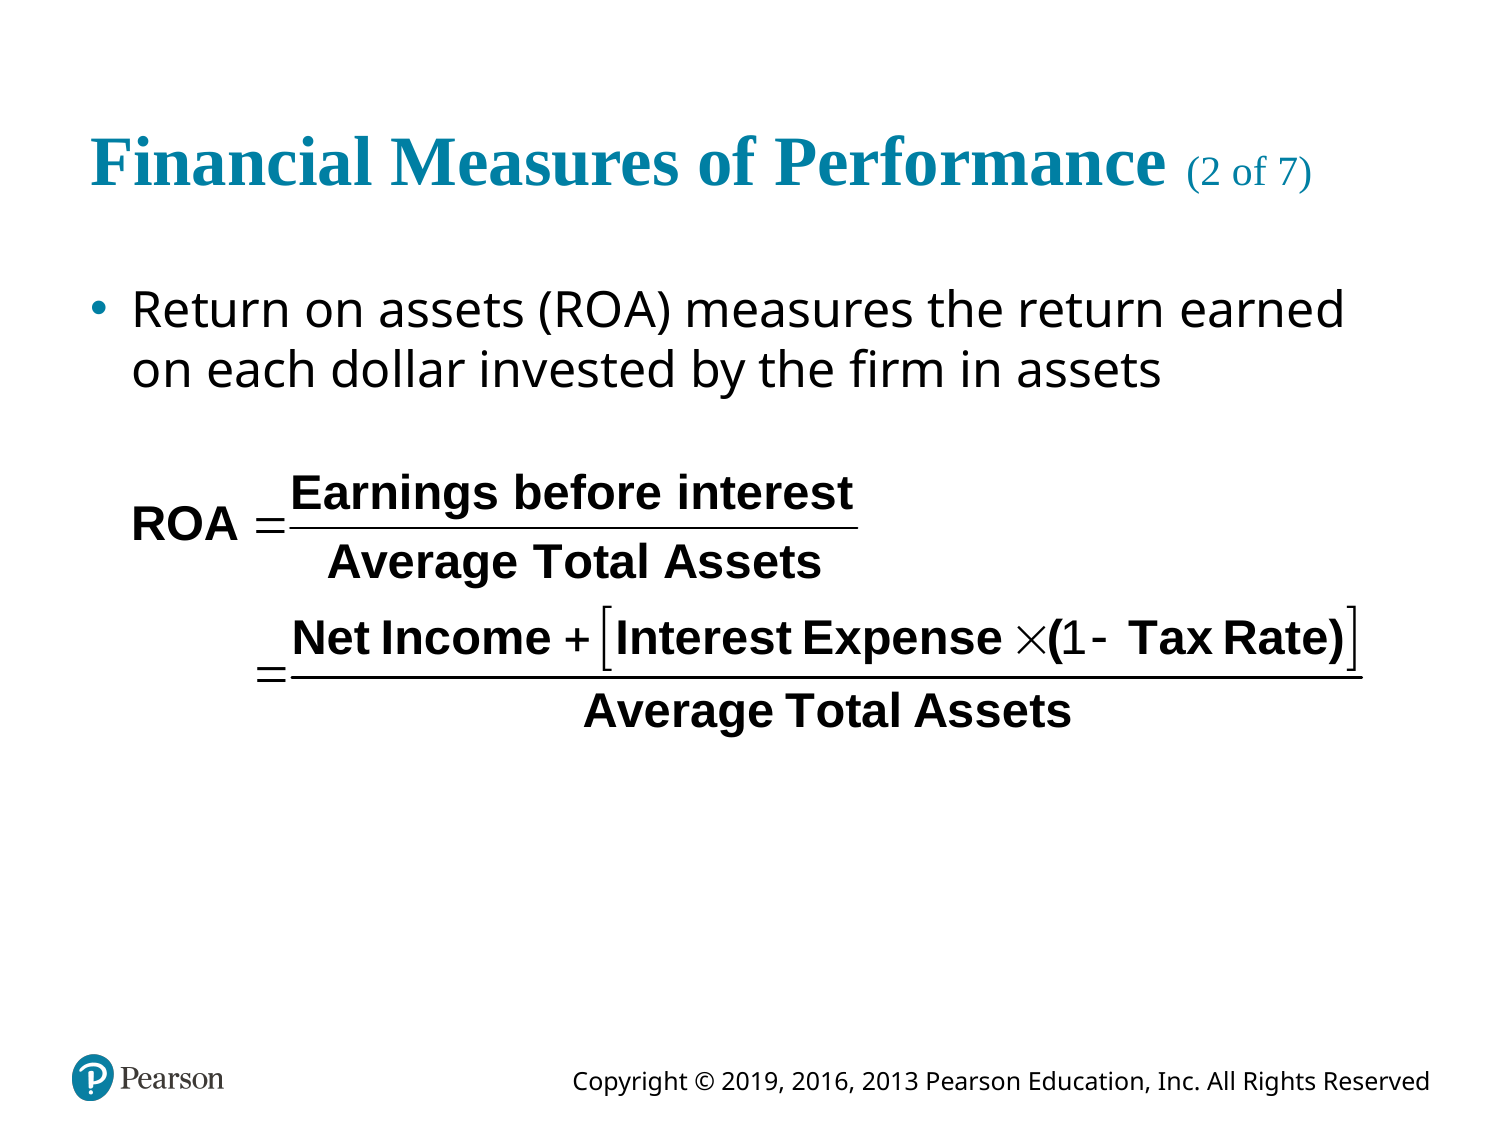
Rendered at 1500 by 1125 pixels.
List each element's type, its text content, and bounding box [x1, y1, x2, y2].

picture [98, 1054, 224, 1101]
title Financial Measures of Performance (2 of 7) [75, 0, 1425, 216]
list Return on assets (R O A) measures the return earned on each dollar invested by the firm in assets [75, 262, 1425, 931]
picture [72, 1054, 88, 1070]
picture [72, 1087, 83, 1101]
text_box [126, 462, 1374, 748]
picture [80, 1063, 106, 1088]
